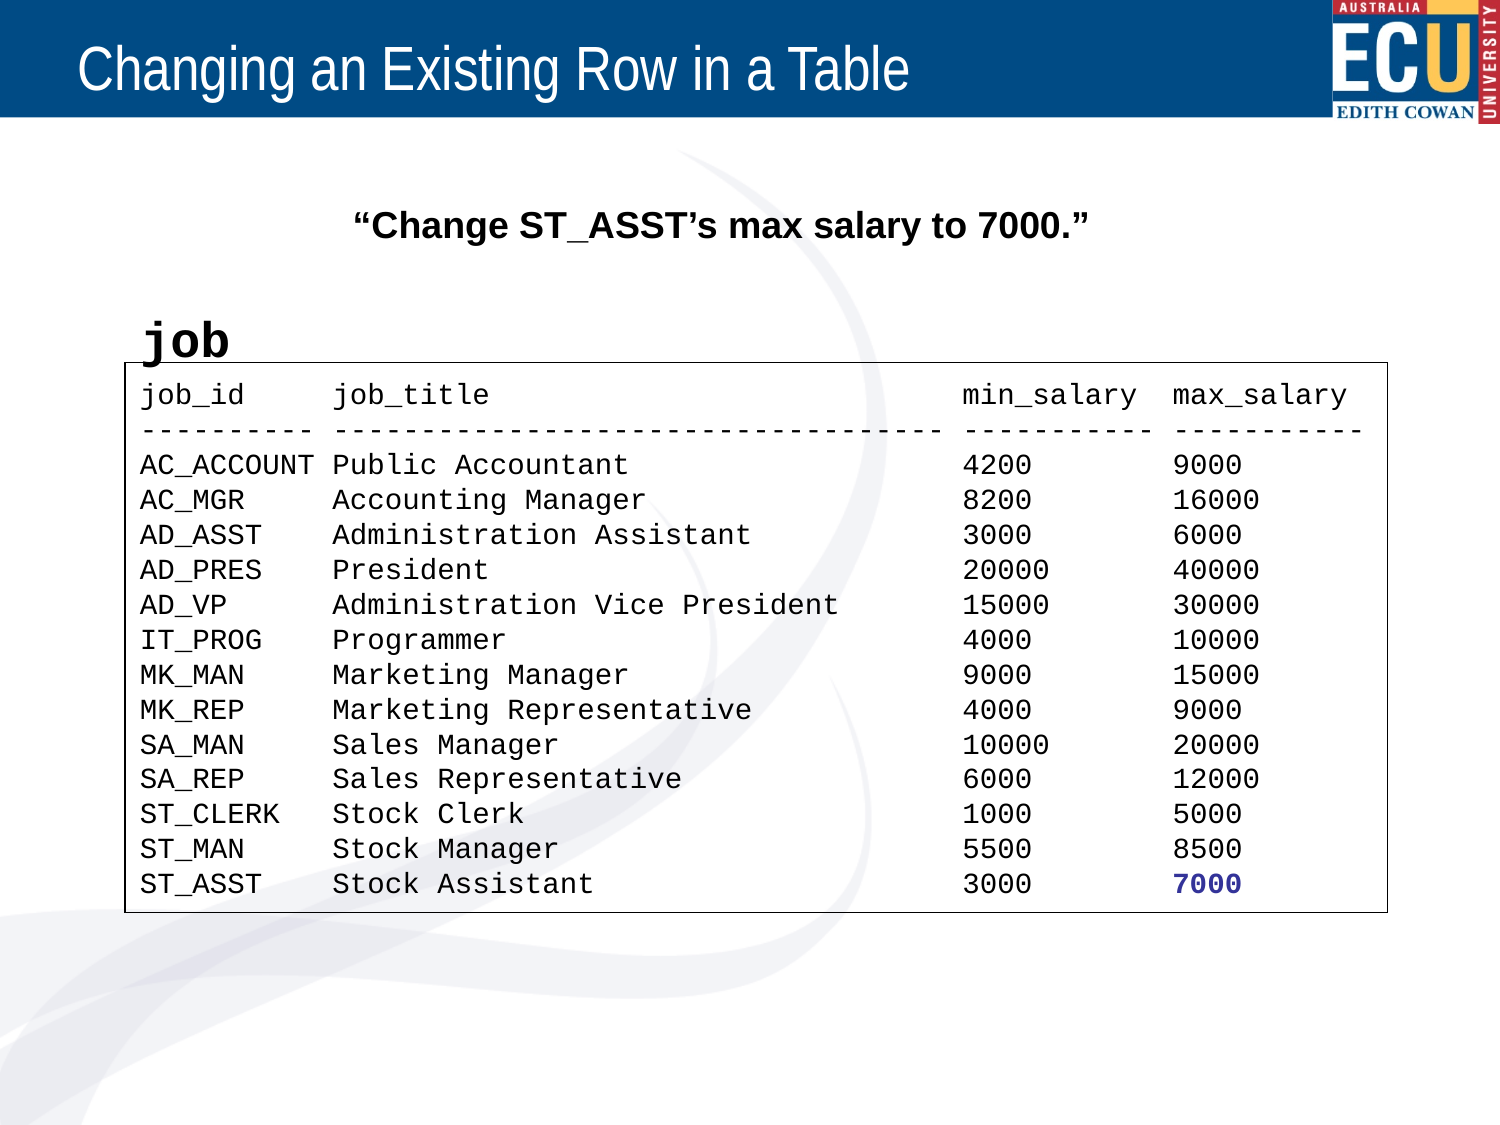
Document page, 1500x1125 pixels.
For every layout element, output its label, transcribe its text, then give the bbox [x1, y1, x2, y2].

text_box job_id job_title min_salary max_salary ---------- ----------------------------------- ----------- ----------- AC_ACCOUNT Public Accountant 4200 9000 AC_MGR Accounting Manager 8200 16000 AD_ASST Administration Assistant 3000 6000 AD_PRES President 20000 40000 AD_VP Administration Vice President 15000 30000 IT_PROG Programmer 4000 10000 MK_MAN Marketing Manager 9000 15000 MK_REP Marketing Representative 4000 9000 SA_MAN Sales Manager 10000 20000 SA_REP Sales Representative 6000 12000 ST_CLERK Stock Clerk 1000 5000 ST_MAN Stock Manager 5500 8500 ST_ASST Stock Assistant 3000 7000 [124, 362, 1388, 913]
title Changing an Existing Row in a Table [62, 0, 1326, 131]
text_box job [125, 299, 246, 362]
picture [0, 127, 925, 1125]
text_box “Change ST_ASST’s max salary to 7000.” [337, 200, 1125, 254]
picture [1333, 0, 1500, 124]
